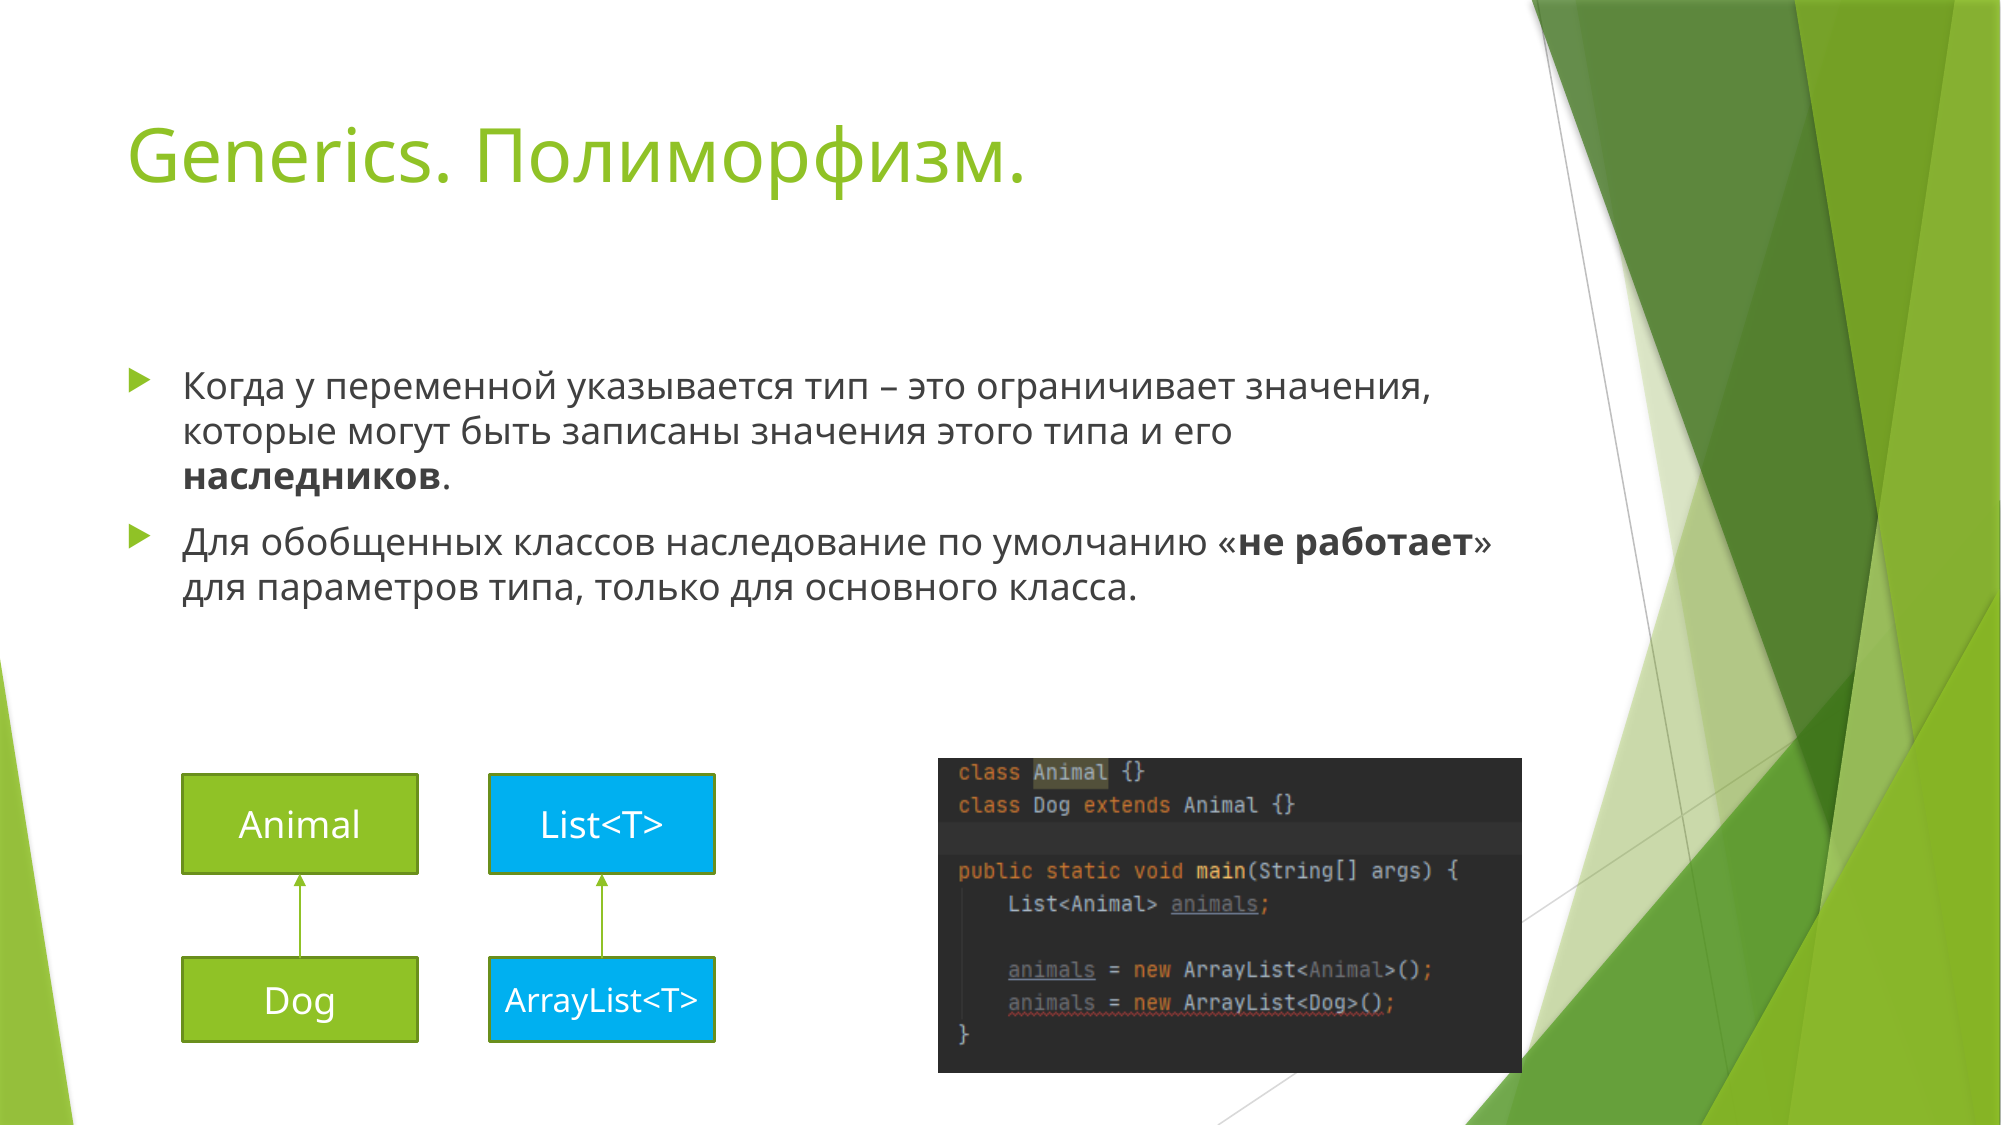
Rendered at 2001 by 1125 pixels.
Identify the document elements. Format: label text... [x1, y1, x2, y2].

list Когда у переменной указывается тип – это ограничивает значения, которые могут быть записаны значения этого типа и его наследников. Для обобщенных классов наследование по умолчанию «не работает» для параметров типа, только для основного класса. [111, 354, 1522, 992]
text_box ArrayList<T> [488, 956, 716, 1043]
picture [937, 758, 1522, 1074]
text_box Animal [181, 773, 419, 875]
text_box List<T> [488, 773, 716, 875]
text_box Dog [181, 956, 419, 1043]
title Generics. Полиморфизм. [111, 99, 1522, 317]
